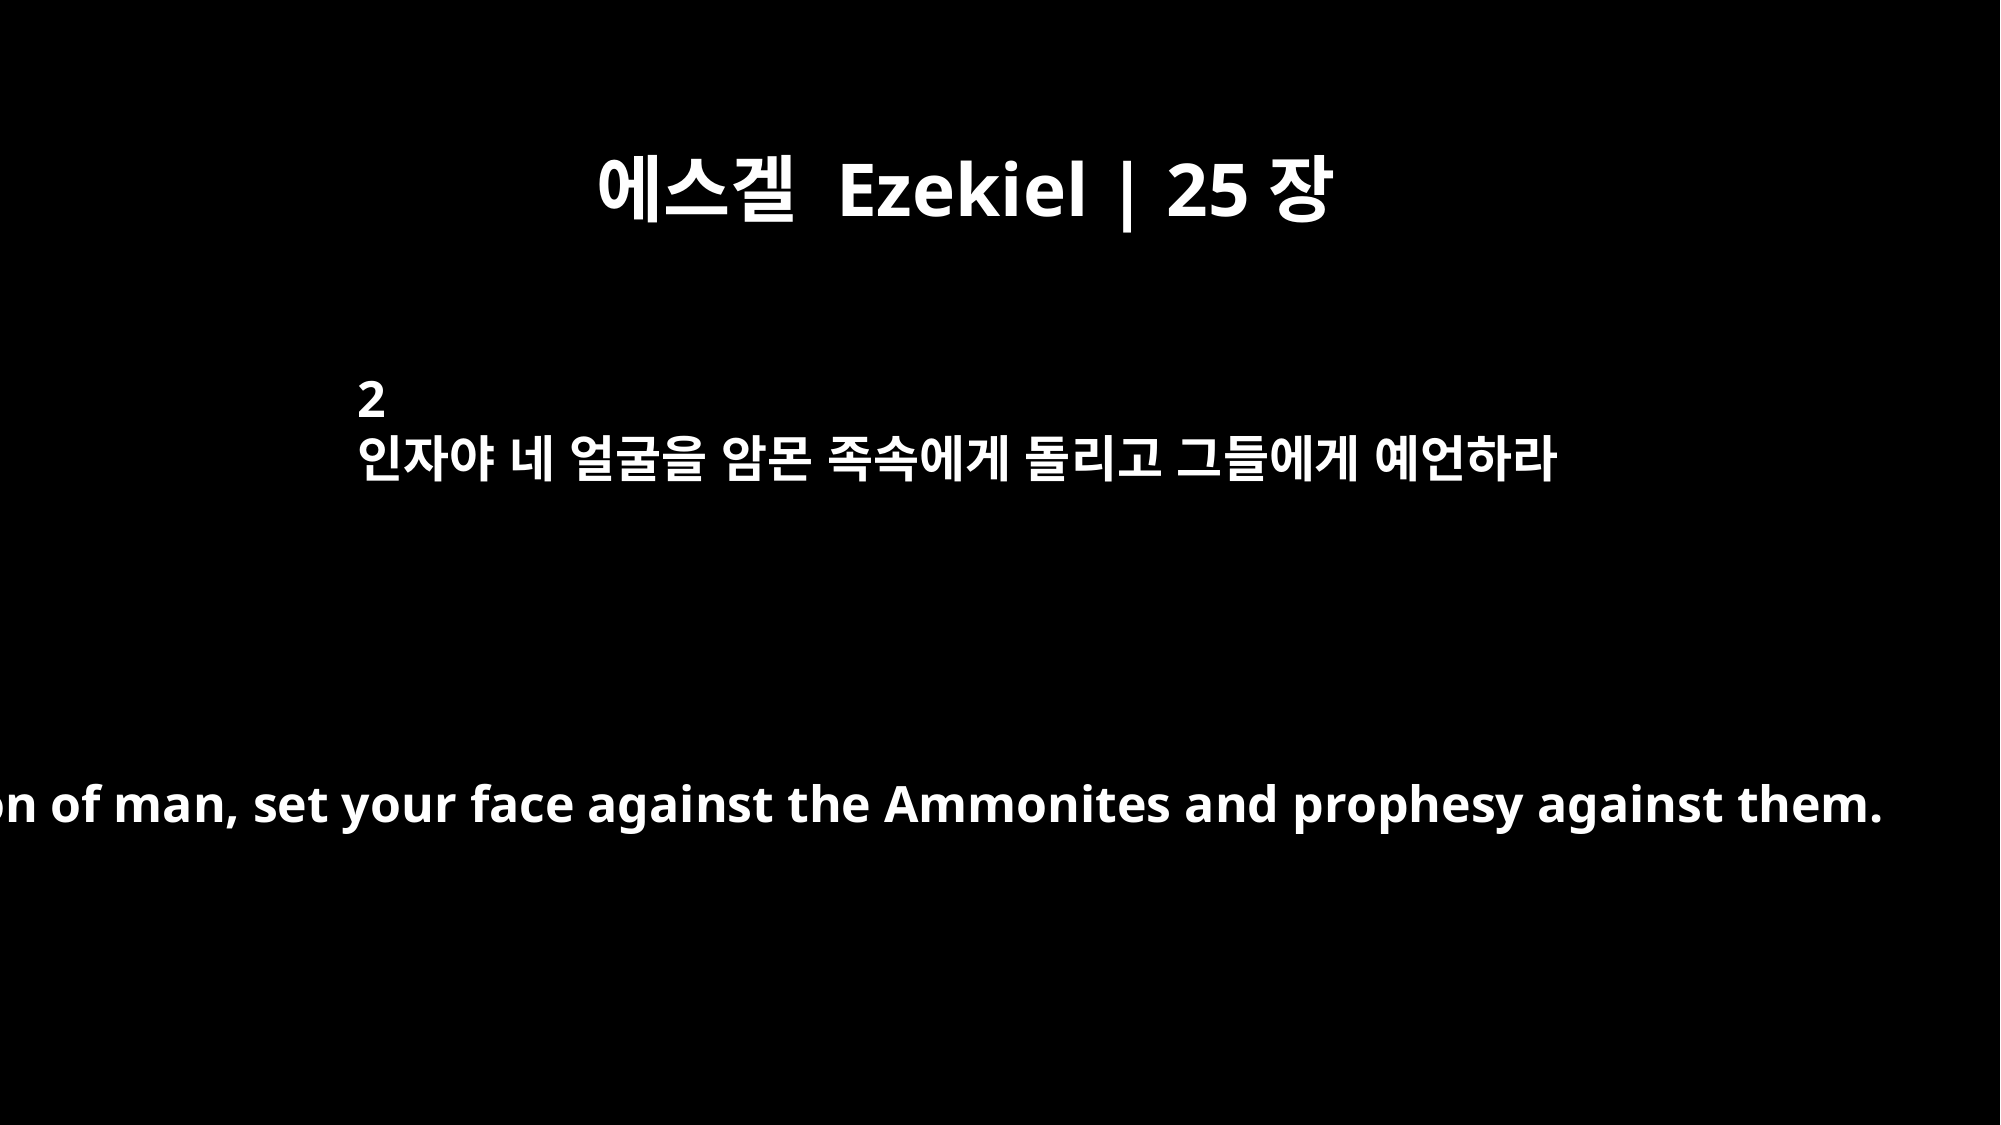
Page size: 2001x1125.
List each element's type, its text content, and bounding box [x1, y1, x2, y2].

text_box 2 인자야 네 얼굴을 암몬 족속에게 돌리고 그들에게 예언하라 [342, 359, 1575, 495]
text_box "Son of man, set your face against the Ammonites and prophesy against them. [0, 764, 1900, 840]
text_box 에스겔 Ezekiel | 25장 [581, 136, 1351, 239]
